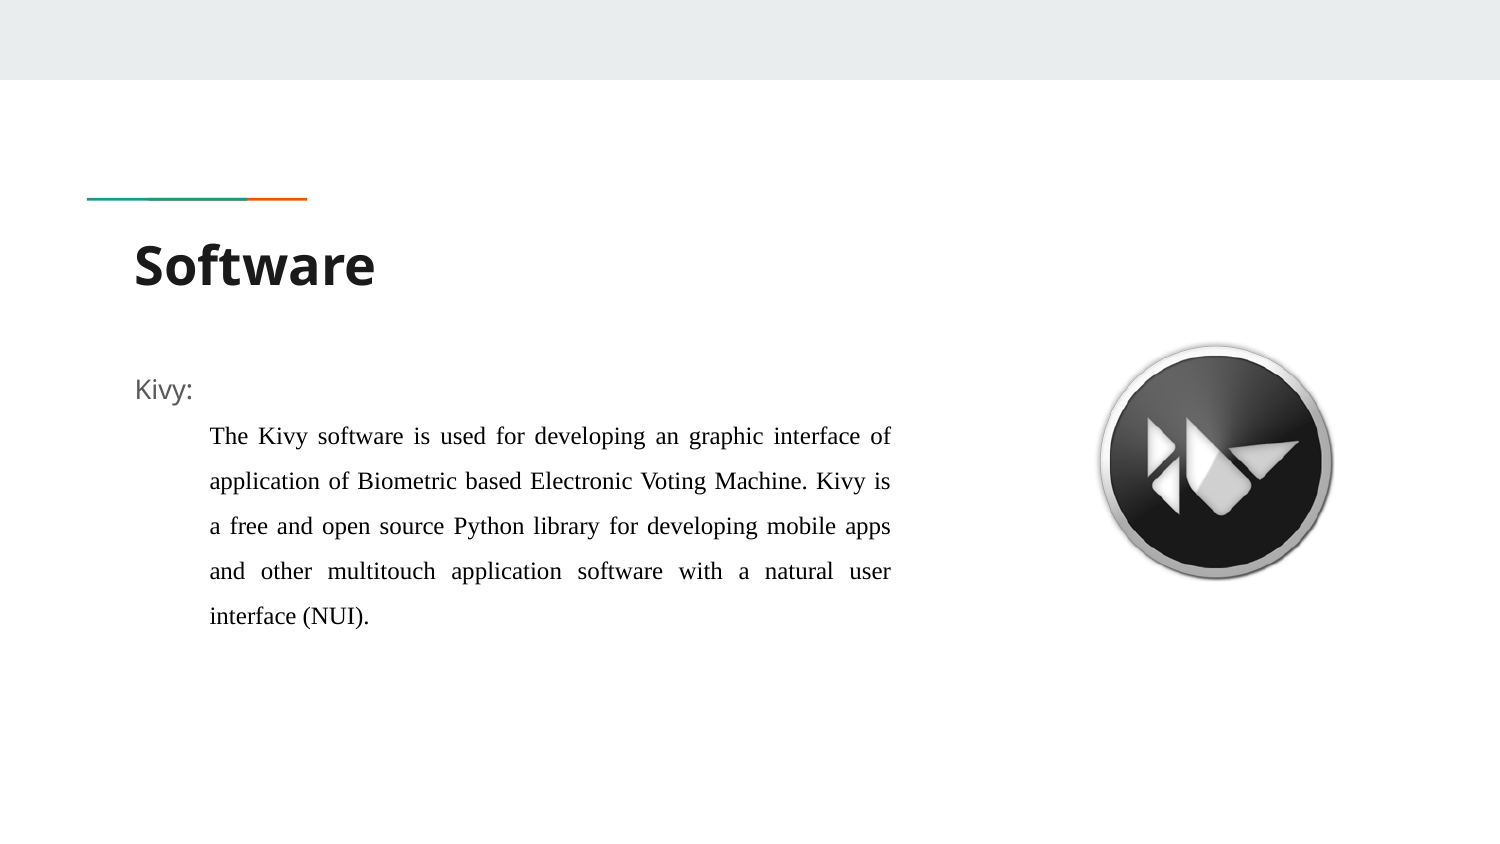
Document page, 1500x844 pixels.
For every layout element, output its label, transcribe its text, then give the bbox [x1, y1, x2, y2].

list Kivy: The Kivy software is used for developing an graphic interface of application of Biometric based Electronic Voting Machine. Kivy is a free and open source Python library for developing mobile apps and other multitouch application software with a natural user interface (NUI). [119, 341, 908, 582]
title Software [119, 216, 1381, 305]
picture [1093, 340, 1335, 583]
